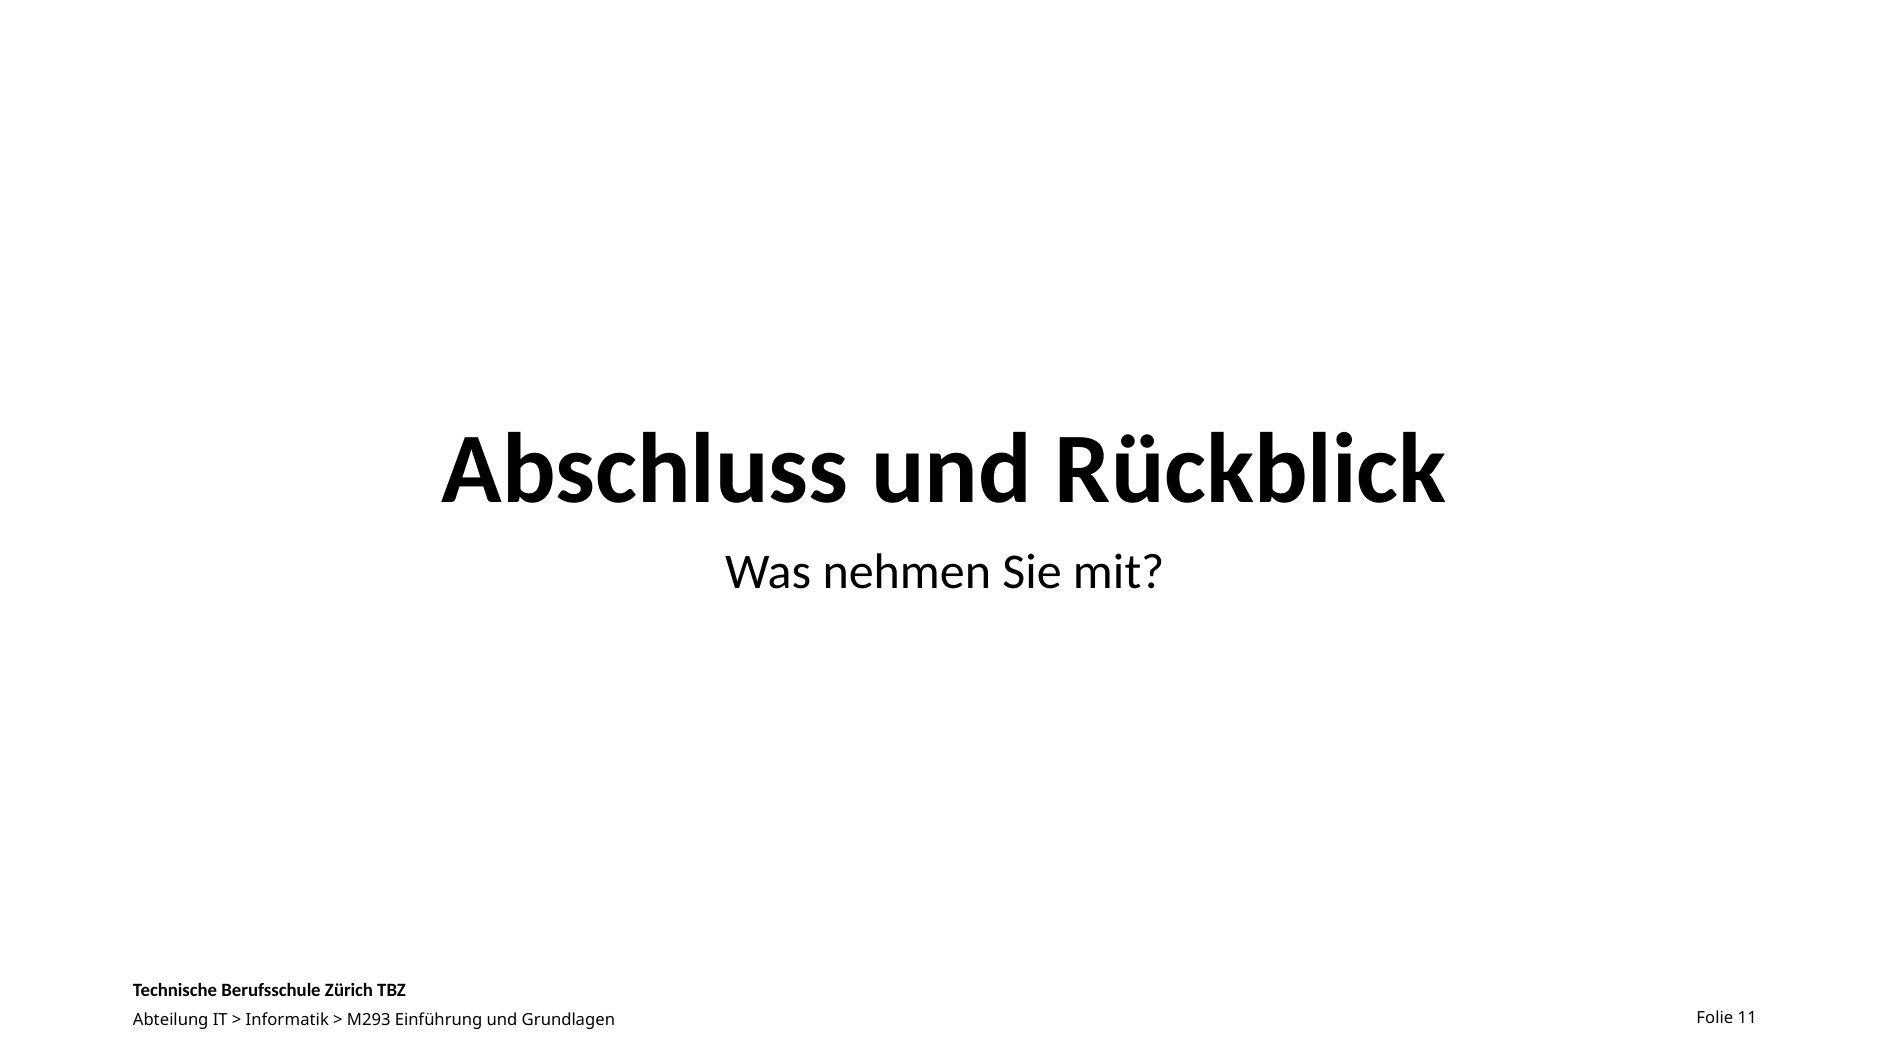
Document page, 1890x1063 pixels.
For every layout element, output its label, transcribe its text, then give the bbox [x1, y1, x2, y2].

title Abschluss und Rückblick [236, 118, 1654, 531]
slide_number Folie 11 [944, 1003, 1772, 1034]
subtitle Was nehmen Sie mit? [236, 531, 1654, 945]
footer Abteilung IT > Informatik > M293 Einführung und Grundlagen [118, 1003, 944, 1034]
